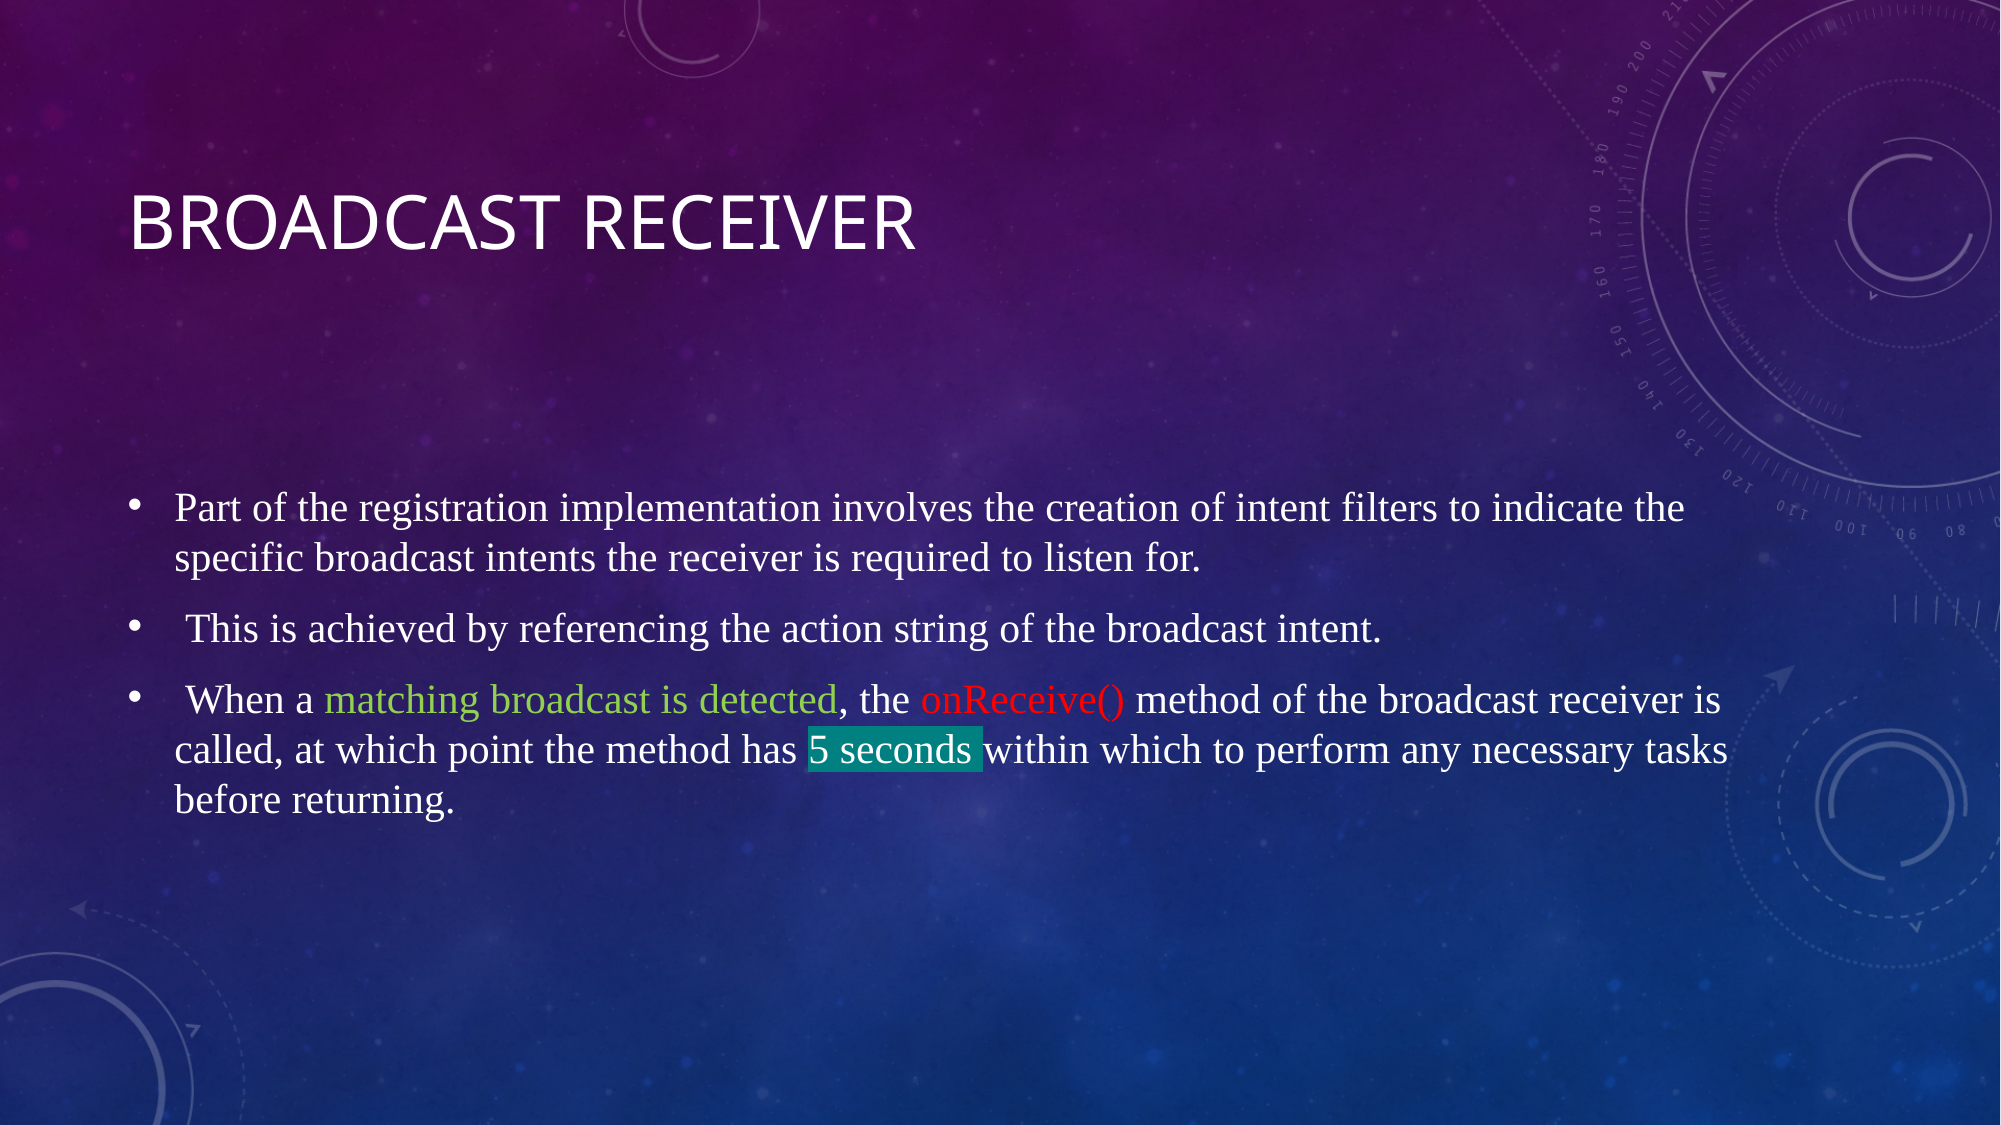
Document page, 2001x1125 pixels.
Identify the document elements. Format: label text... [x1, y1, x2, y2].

list Part of the registration implementation involves the creation of intent filters to indicate the specific broadcast intents the receiver is required to listen for. This is achieved by referencing the action string of the broadcast intent. When a matching broadcast is detected, the onReceive() method of the broadcast receiver is called, at which point the method has 5 seconds within which to perform any necessary tasks before returning. [112, 351, 1775, 950]
title Broadcast receiver [112, 99, 1775, 339]
picture [0, 0, 2001, 1125]
